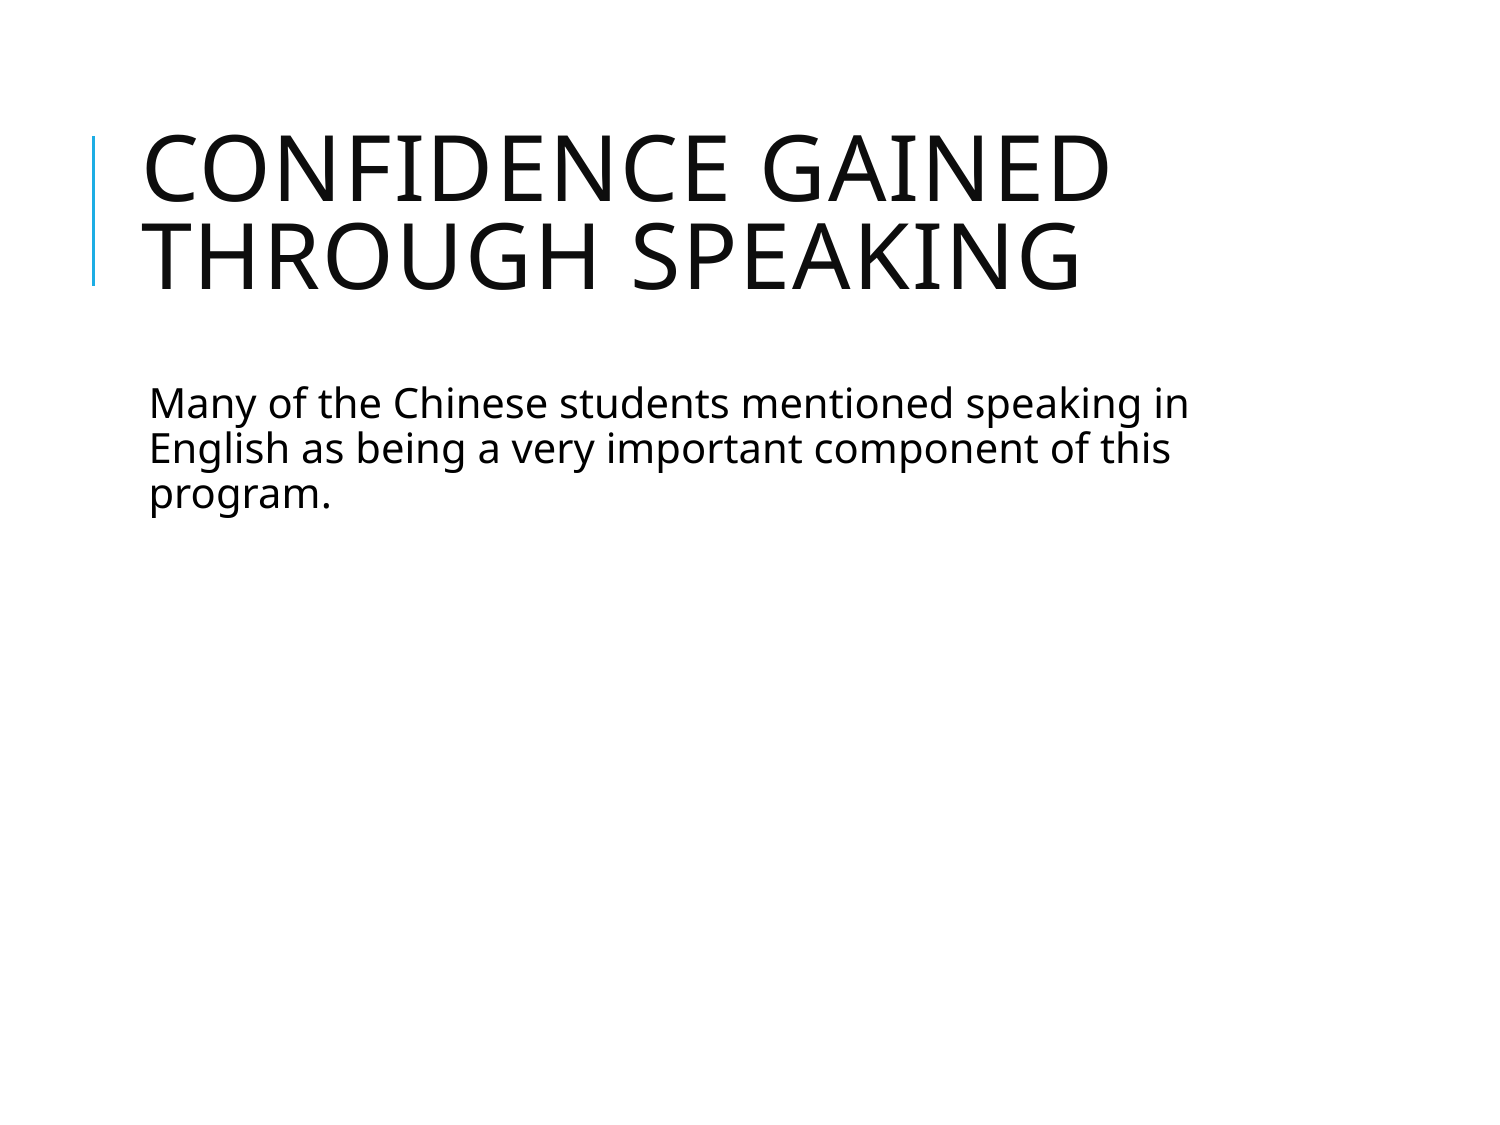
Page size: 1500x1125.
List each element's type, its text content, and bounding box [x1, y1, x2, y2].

title Confidence gained through speaking [126, 96, 1322, 342]
list Many of the Chinese students mentioned speaking in English as being a very important component of this program. [126, 375, 1322, 1035]
